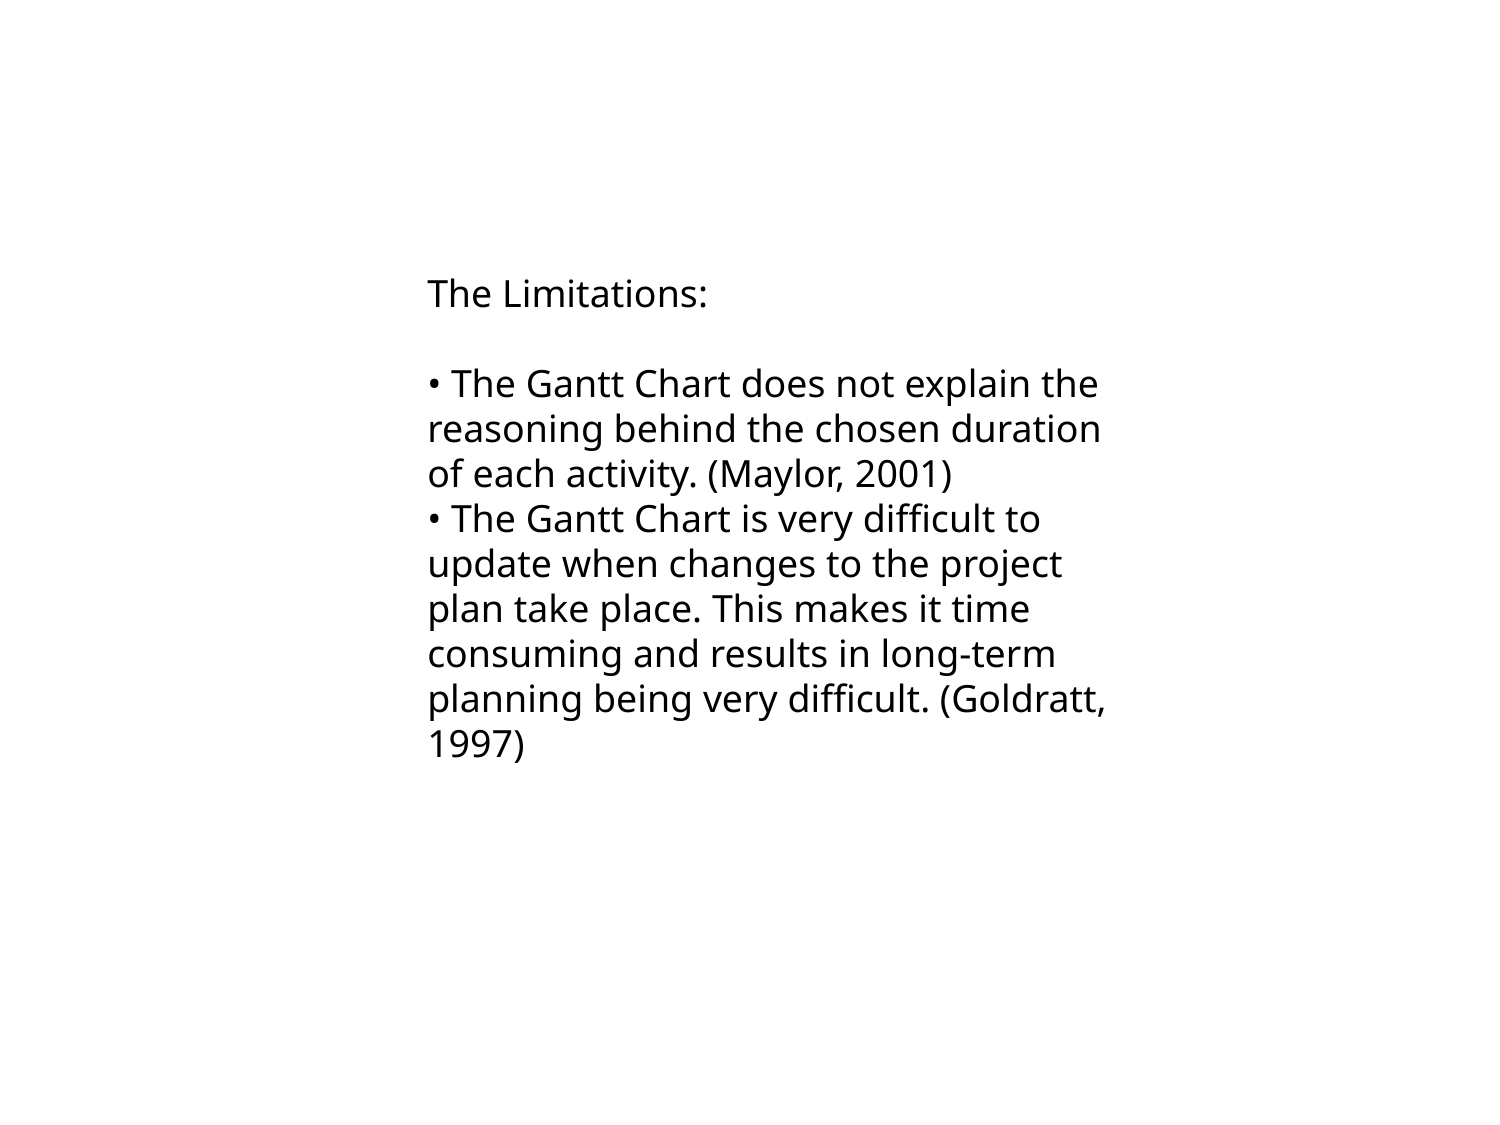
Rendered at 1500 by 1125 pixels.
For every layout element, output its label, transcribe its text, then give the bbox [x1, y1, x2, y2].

text_box The Limitations: • The Gantt Chart does not explain the reasoning behind the chosen duration of each activity. (Maylor, 2001) • The Gantt Chart is very difficult to update when changes to the project plan take place. This makes it time consuming and results in long-term planning being very difficult. (Goldratt, 1997) [412, 262, 1163, 773]
